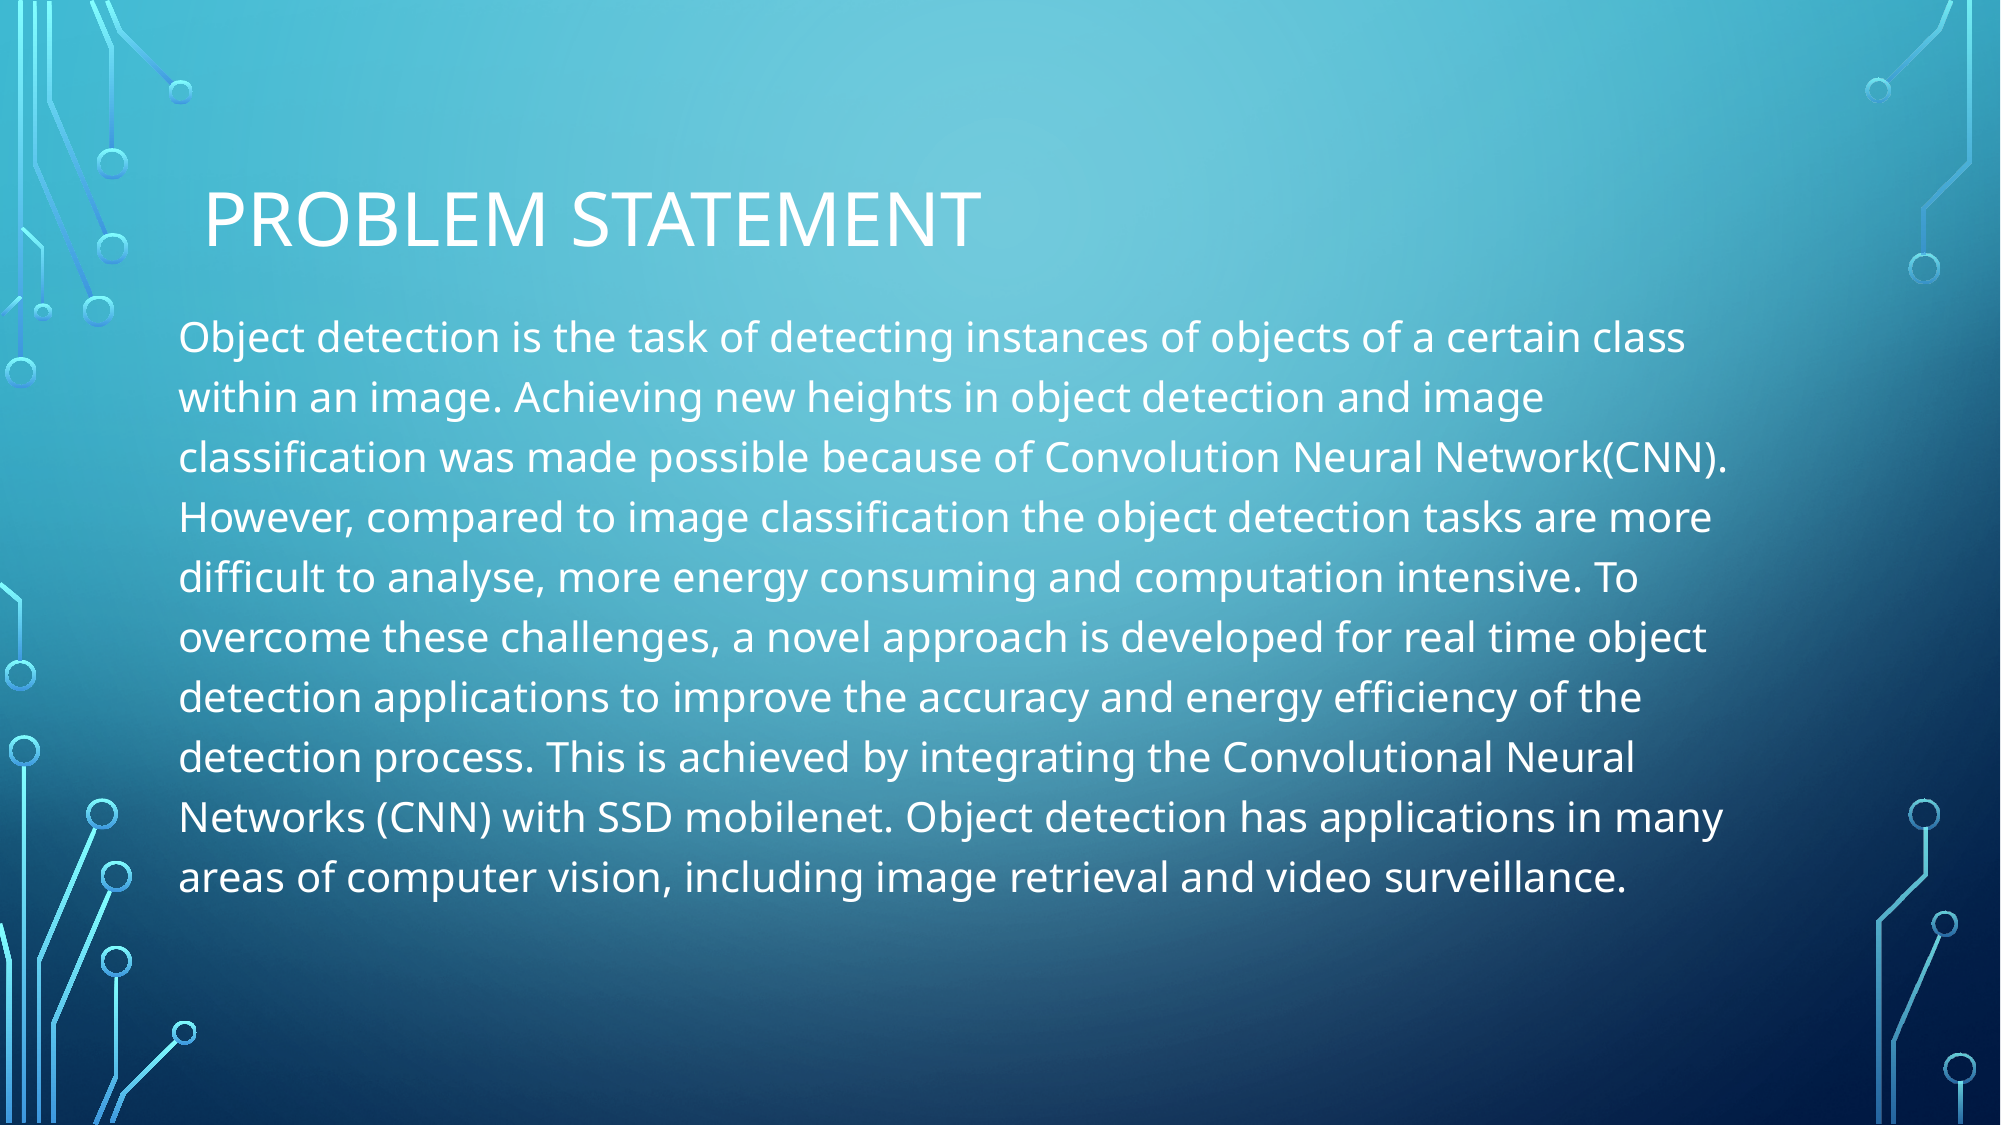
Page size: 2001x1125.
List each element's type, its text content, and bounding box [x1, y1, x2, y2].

list Object detection is the task of detecting instances of objects of a certain class within an image. Achieving new heights in object detection and image classification was made possible because of Convolution Neural Network(CNN). However, compared to image classification the object detection tasks are more difficult to analyse, more energy consuming and computation intensive. To overcome these challenges, a novel approach is developed for real time object detection applications to improve the accuracy and energy efficiency of the detection process. This is achieved by integrating the Convolutional Neural Networks (CNN) with SSD mobilenet. Object detection has applications in many areas of computer vision, including image retrieval and video surveillance. [163, 293, 1813, 965]
title PROBLEM STATEMENT [187, 101, 1813, 293]
